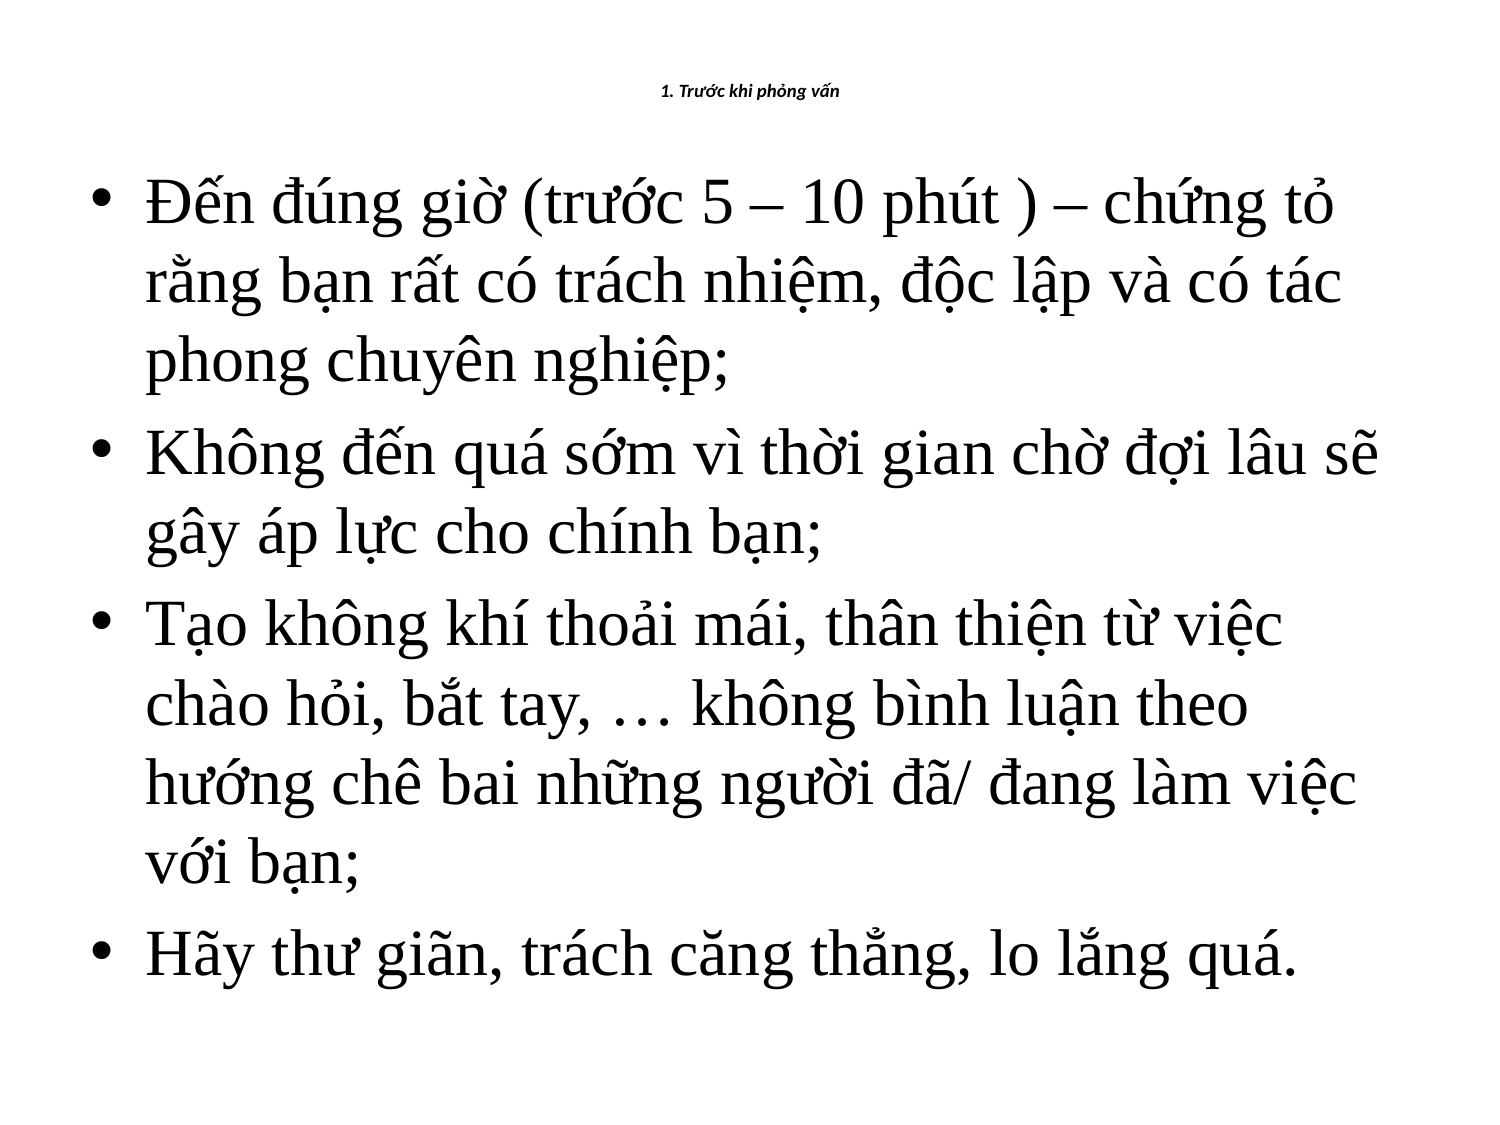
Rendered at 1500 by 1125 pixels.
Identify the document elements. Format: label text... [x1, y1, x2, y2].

list Đến đúng giờ (trước 5 – 10 phút ) – chứng tỏ rằng bạn rất có trách nhiệm, độc lập và có tác phong chuyên nghiệp; Không đến quá sớm vì thời gian chờ đợi lâu sẽ gây áp lực cho chính bạn; Tạo không khí thoải mái, thân thiện từ việc chào hỏi, bắt tay, … không bình luận theo hướng chê bai những người đã/ đang làm việc với bạn; Hãy thư giãn, trách căng thẳng, lo lắng quá. [75, 149, 1425, 1005]
title 1. Trước khi phỏng vấn [75, 45, 1425, 138]
